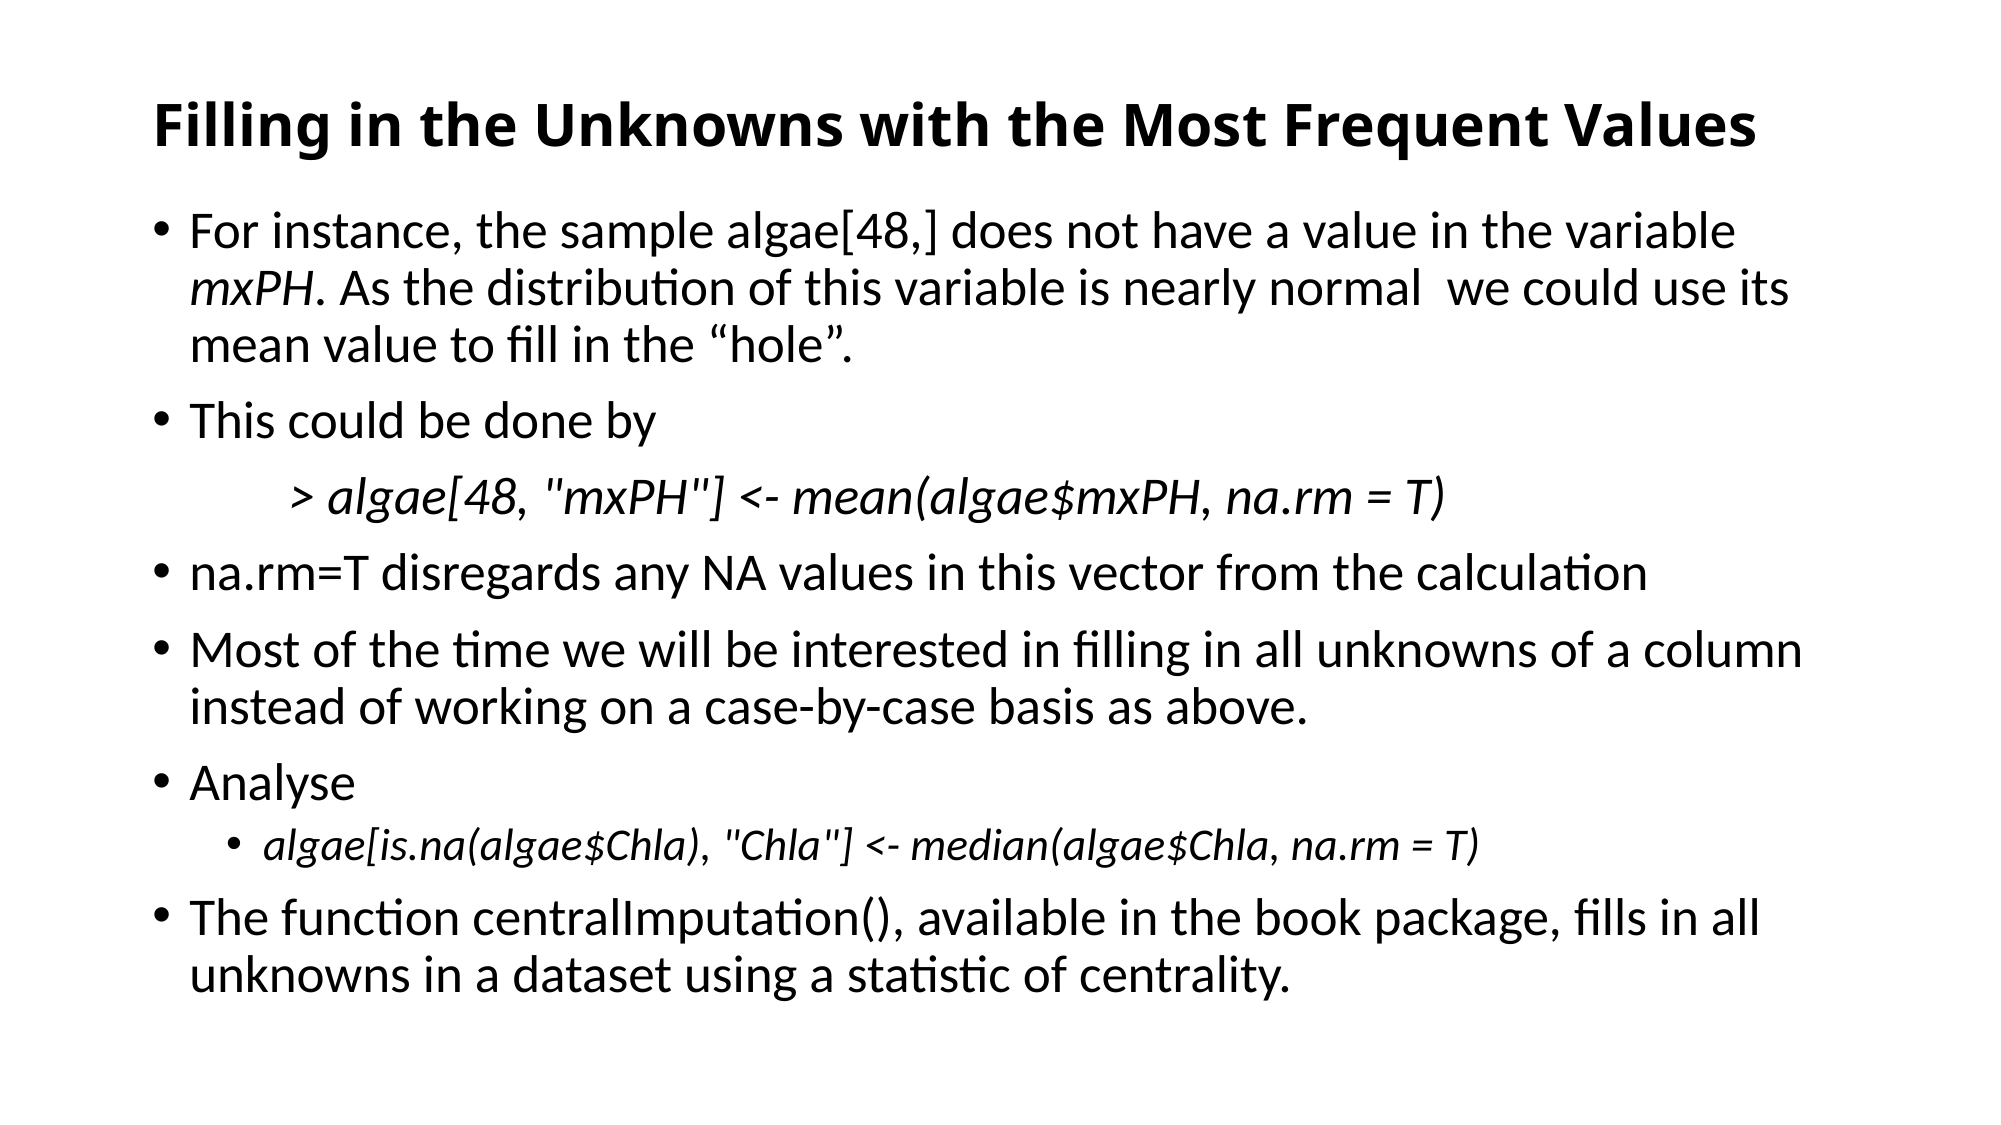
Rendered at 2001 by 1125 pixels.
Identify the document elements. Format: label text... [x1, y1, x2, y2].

title Filling in the Unknowns with the Most Frequent Values [137, 59, 1863, 195]
list For instance, the sample algae[48,] does not have a value in the variable mxPH. As the distribution of this variable is nearly normal we could use its mean value to fill in the “hole”. This could be done by > algae[48, "mxPH"] <- mean(algae$mxPH, na.rm = T) na.rm=T disregards any NA values in this vector from the calculation Most of the time we will be interested in filling in all unknowns of a column instead of working on a case-by-case basis as above. Analyse algae[is.na(algae$Chla), "Chla"] <- median(algae$Chla, na.rm = T) The function centralImputation(), available in the book package, fills in all unknowns in a dataset using a statistic of centrality. [137, 195, 1863, 1014]
